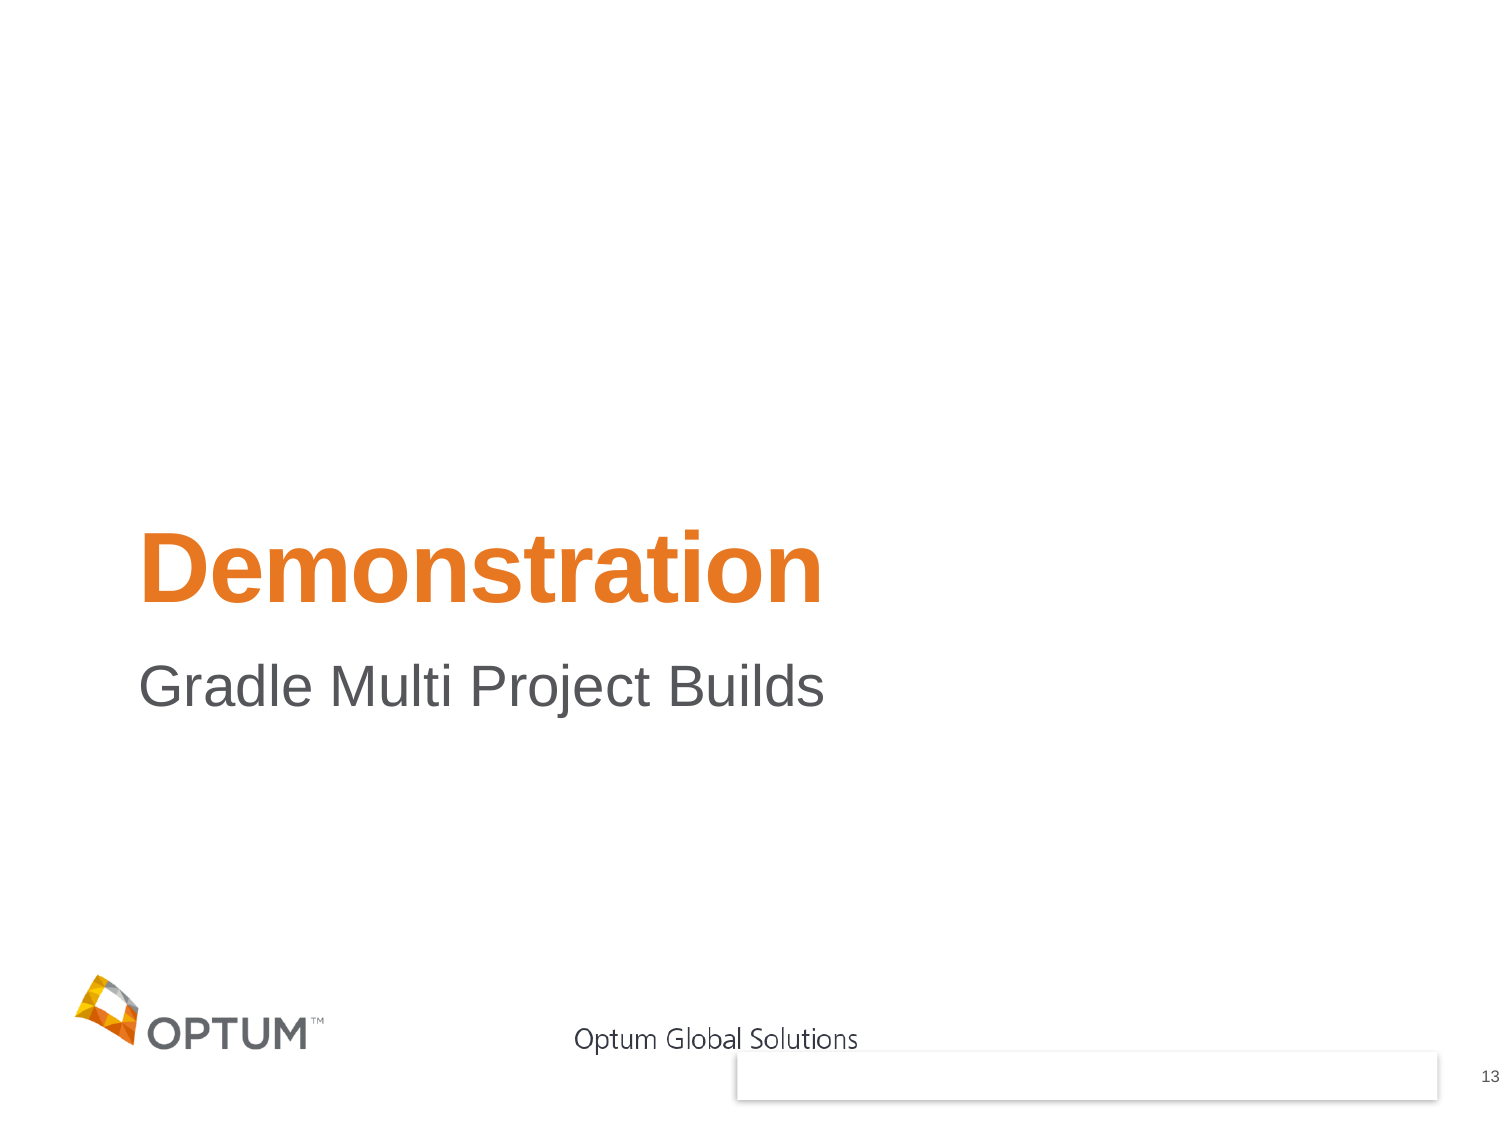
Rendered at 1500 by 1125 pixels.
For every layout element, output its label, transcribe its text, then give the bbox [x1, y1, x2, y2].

list Gradle Multi Project Builds [138, 636, 904, 931]
title Demonstration [138, 145, 899, 625]
picture [575, 1027, 857, 1055]
picture [72, 972, 326, 1052]
slide_number 13 [1436, 1055, 1500, 1096]
